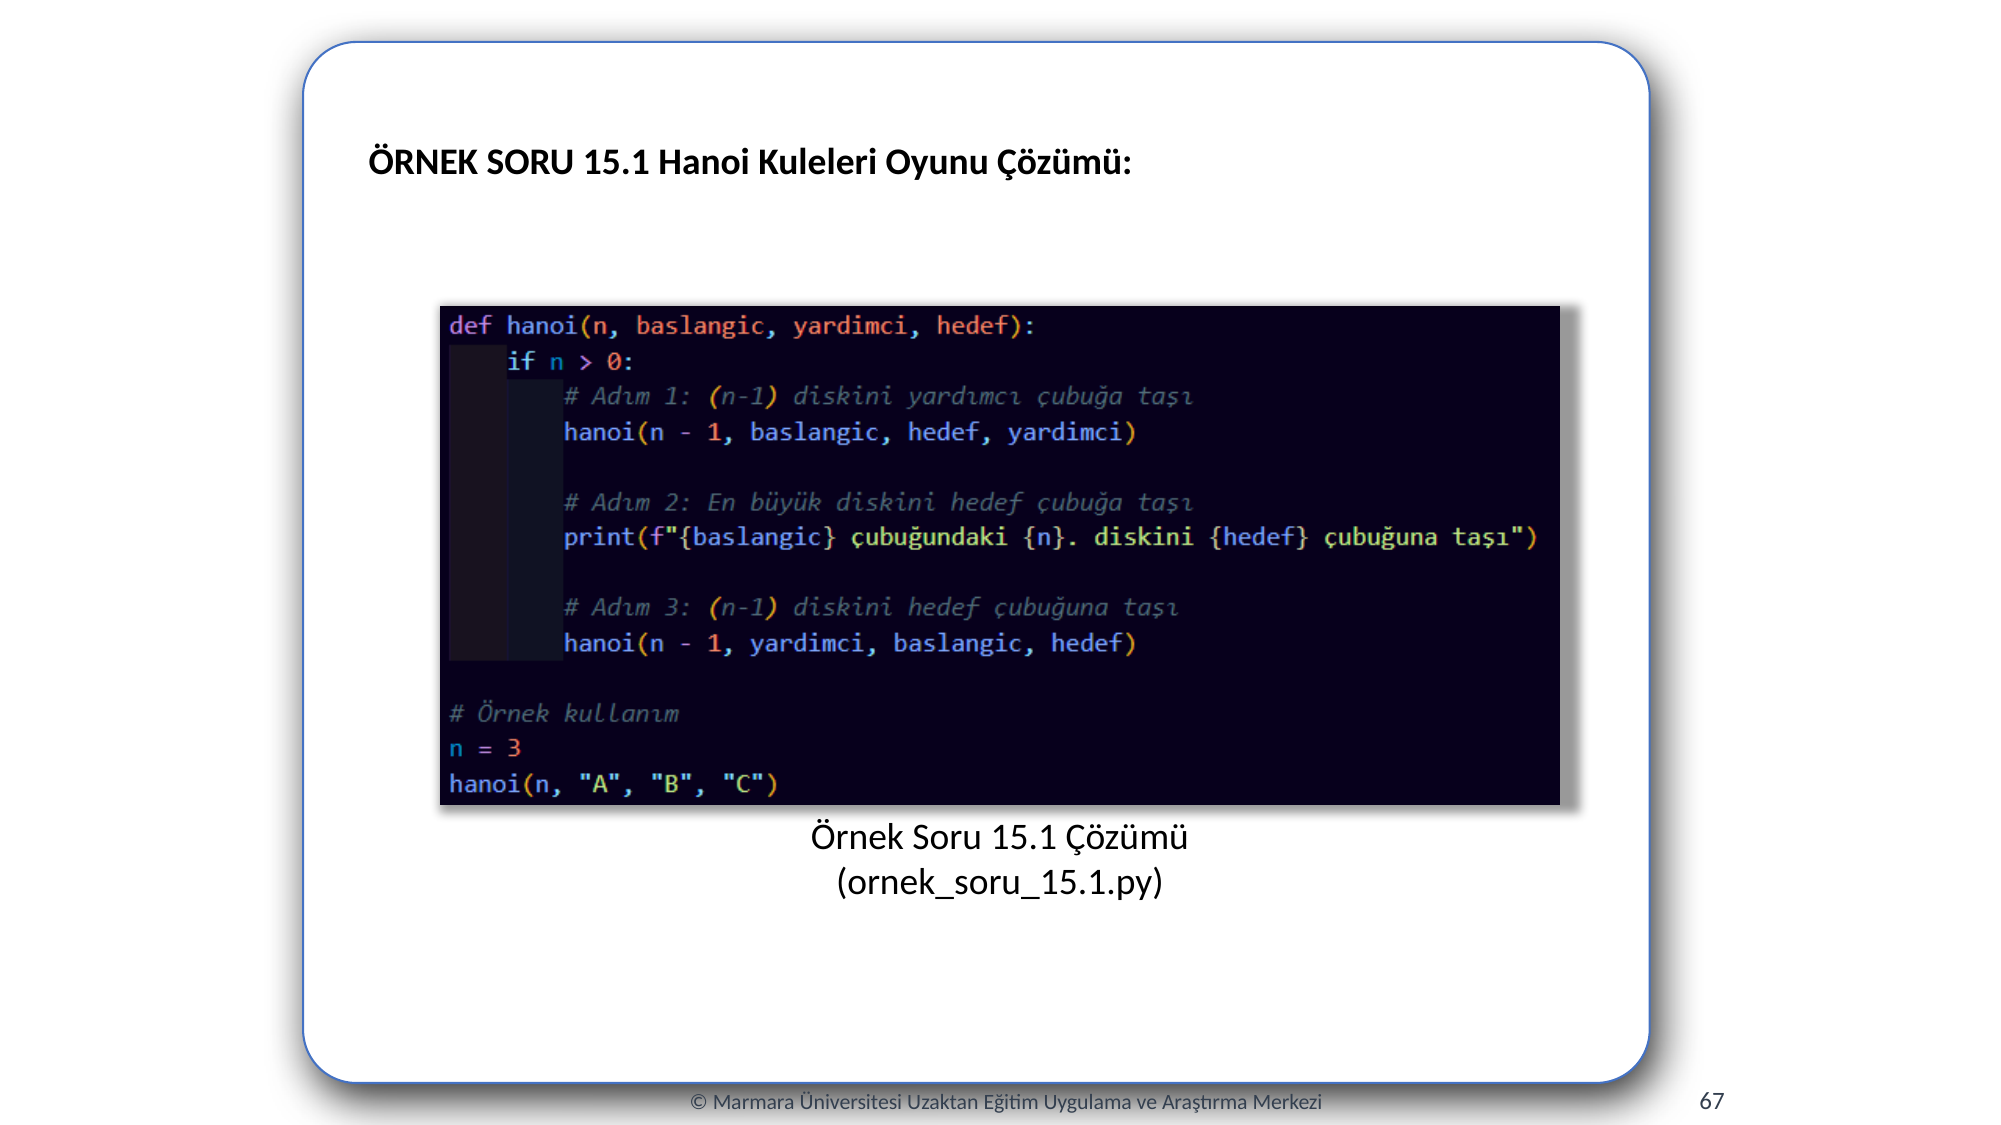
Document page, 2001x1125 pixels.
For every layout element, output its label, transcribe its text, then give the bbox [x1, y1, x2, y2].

picture [440, 306, 1560, 805]
slide_number 67 [1389, 1069, 1740, 1125]
text_box ÖRNEK SORU 15.1 Hanoi Kuleleri Oyunu Çözümü: [353, 129, 1599, 189]
text_box [302, 40, 1651, 1085]
footer © Marmara Üniversitesi Uzaktan Eğitim Uygulama ve Araştırma Merkezi [562, 1070, 1389, 1125]
text_box Örnek Soru 15.1 Çözümü (ornek_soru_15.1.py) [611, 805, 1389, 910]
